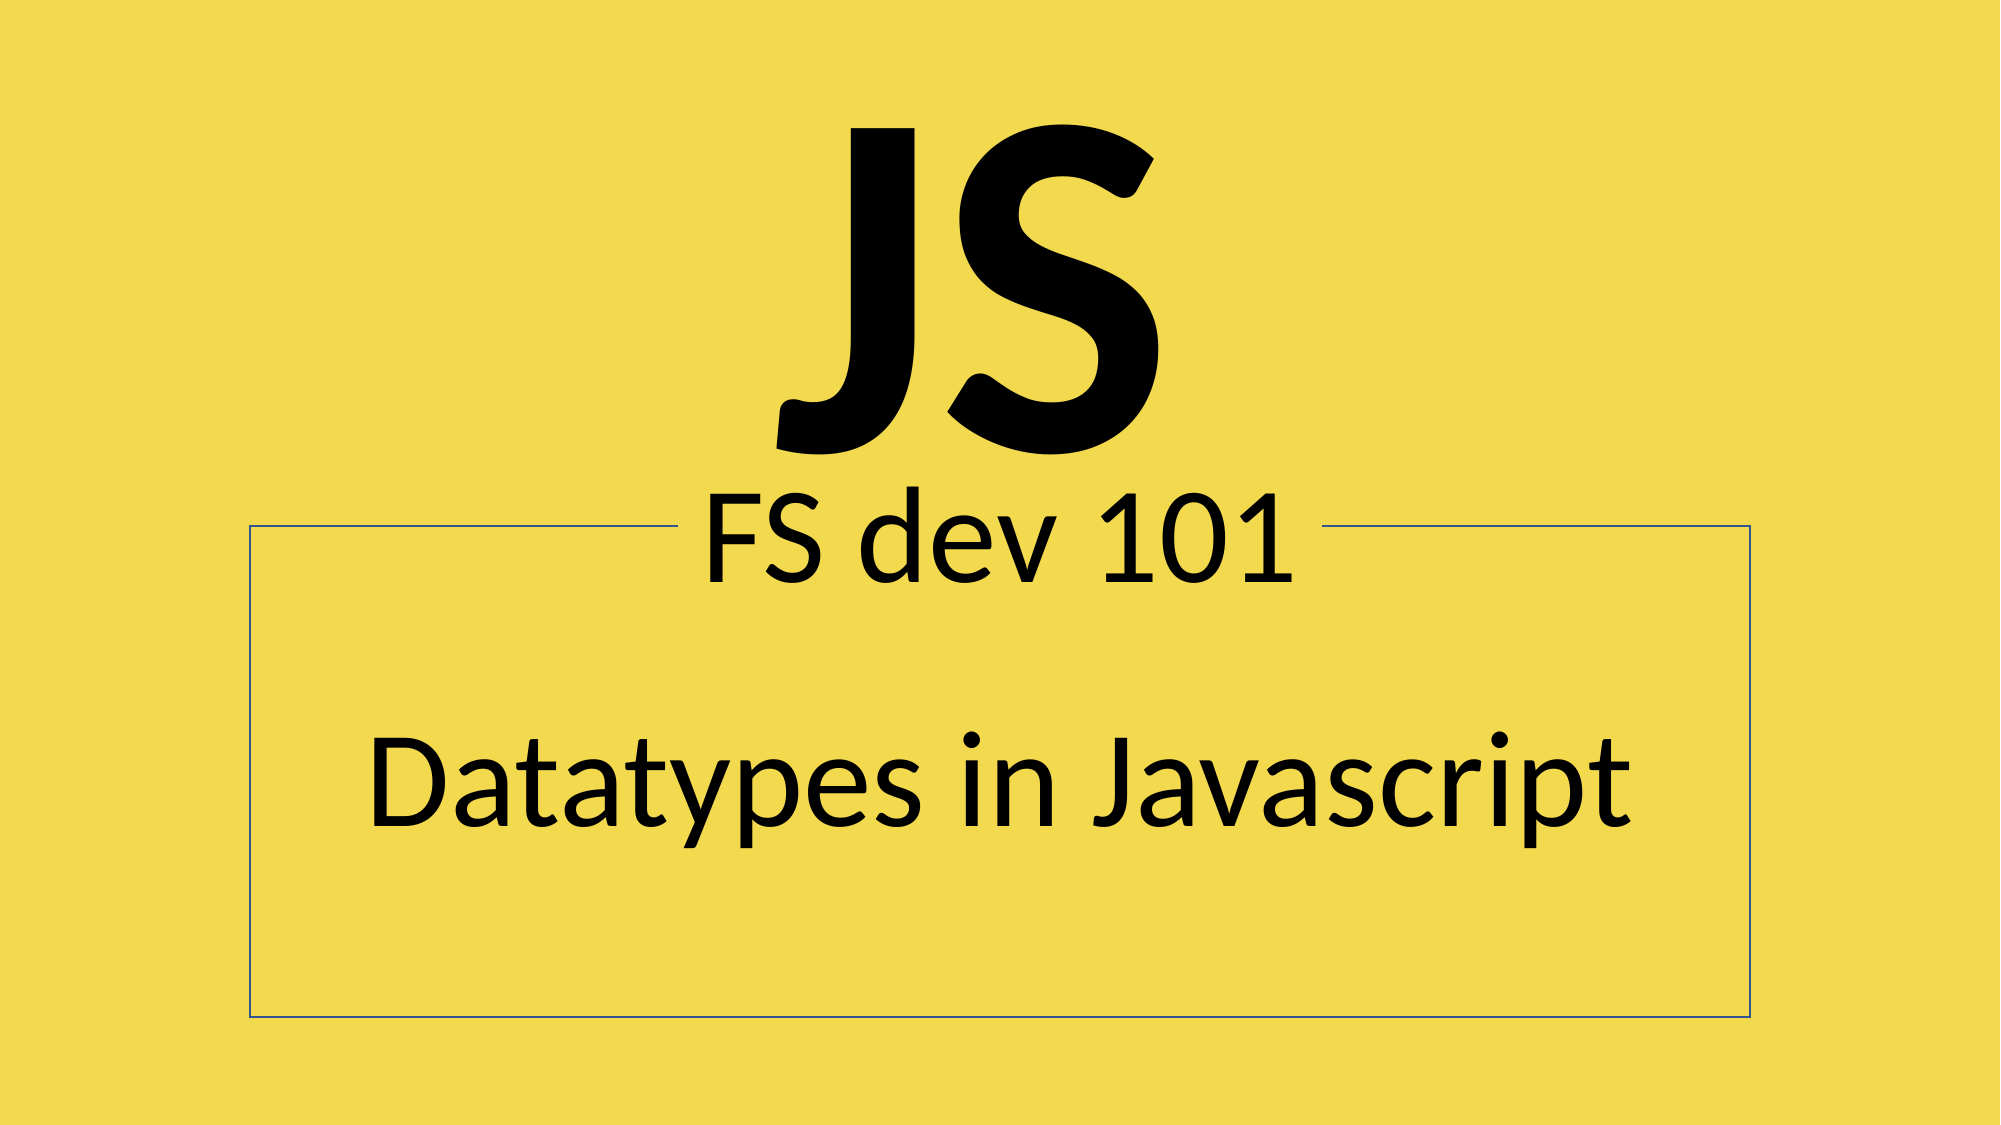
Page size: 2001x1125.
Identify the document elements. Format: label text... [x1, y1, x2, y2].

text_box Datatypes in Javascript [249, 525, 1751, 1018]
text_box JS [732, 192, 1216, 314]
text_box FS dev 101 [677, 466, 1323, 588]
